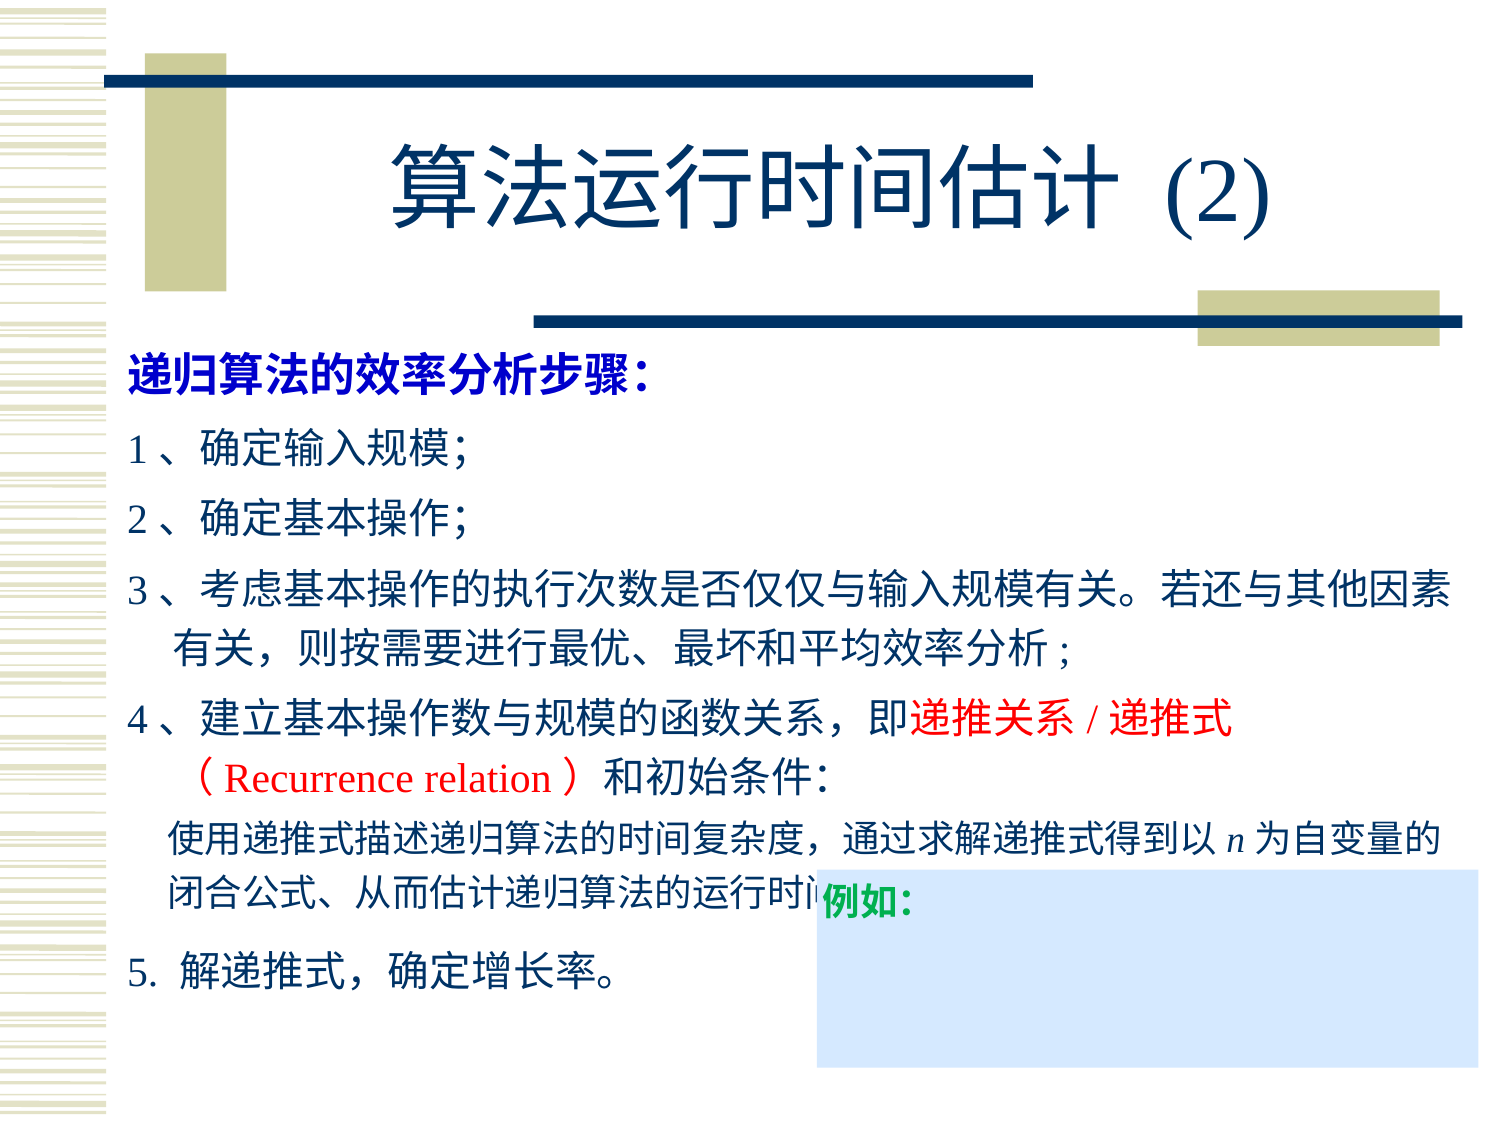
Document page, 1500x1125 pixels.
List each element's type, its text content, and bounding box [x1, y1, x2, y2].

text_box 使用递推式描述递归算法的时间复杂度，通过求解递推式得到以n为自变量的闭合公式、从而估计递归算法的运行时间 [152, 798, 1481, 922]
title 算法运行时间估计 (2) [224, 99, 1436, 288]
list 递归算法的效率分析步骤： 1、确定输入规模； 2、确定基本操作； 3、考虑基本操作的执行次数是否仅仅与输入规模有关。若还与其他因素有关，则按需要进行最优、最坏和平均效率分析; 4、建立基本操作数与规模的函数关系，即递推关系/递推式（Recurrence relation）和初始条件： 5. 解递推式，确定增长率。 [111, 337, 1471, 1001]
